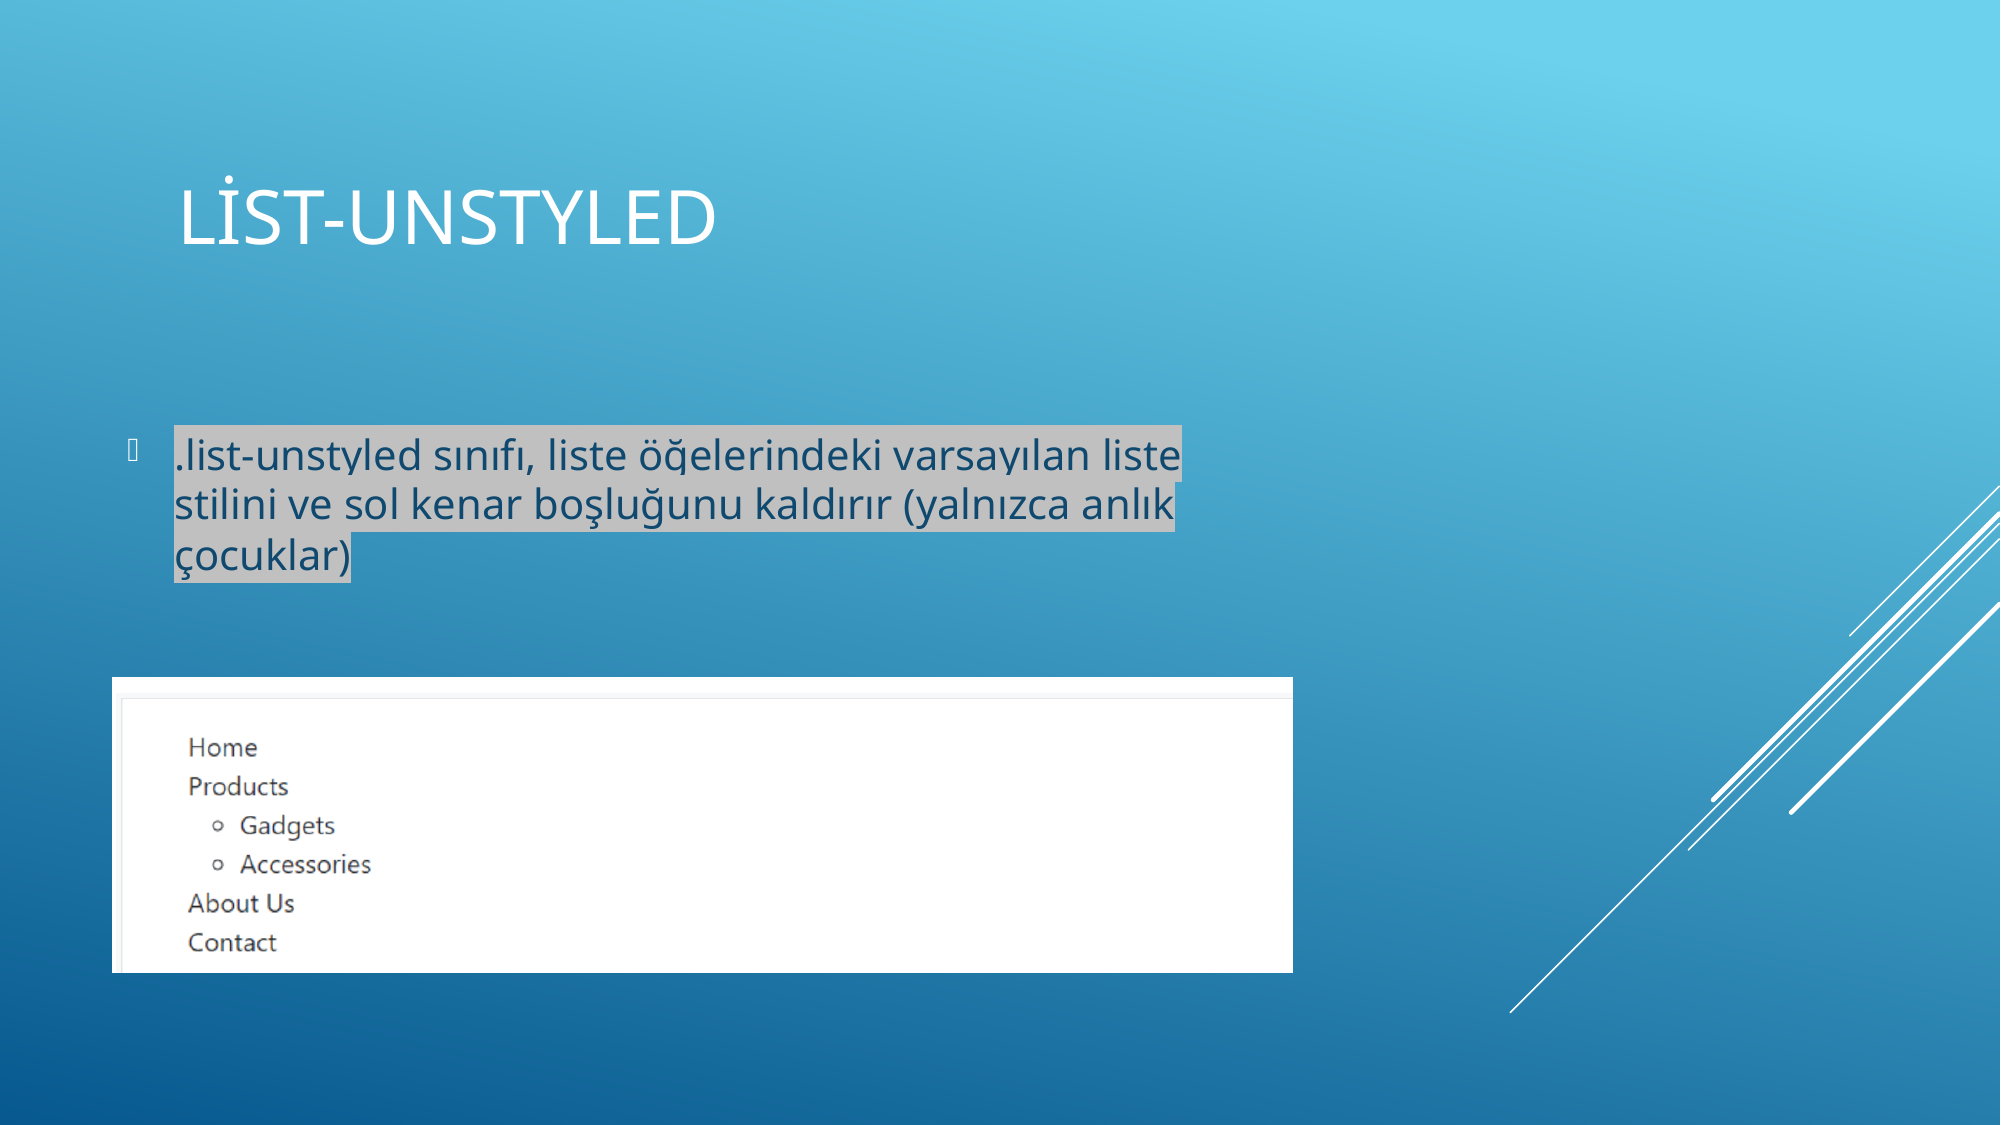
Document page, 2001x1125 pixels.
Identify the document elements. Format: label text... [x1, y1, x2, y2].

picture [111, 677, 1293, 974]
title list-unstyled [162, 100, 761, 329]
list .list-unstyled sınıfı, liste öğelerindeki varsayılan liste stilini ve sol kenar boşluğunu kaldırır (yalnızca anlık çocuklar) [112, 355, 1293, 651]
